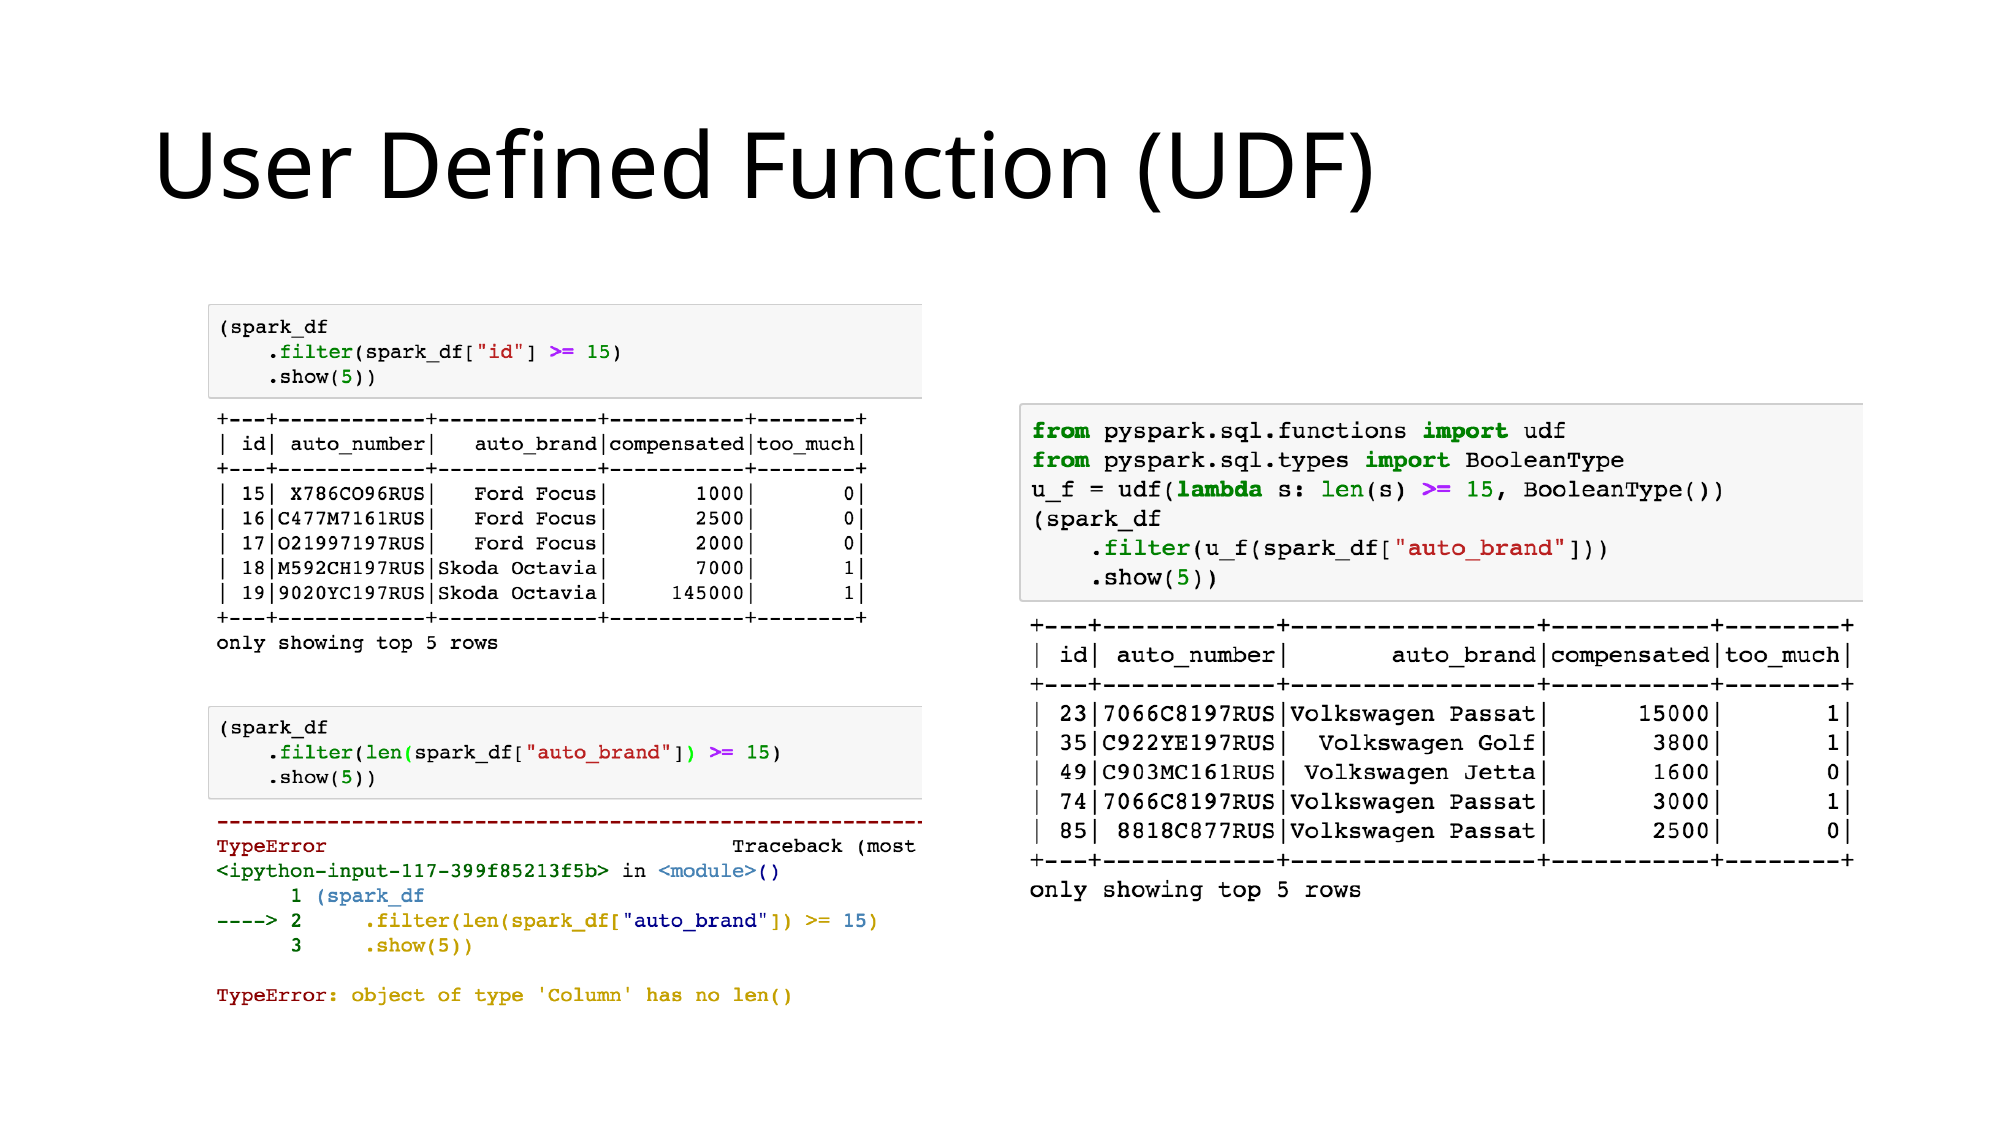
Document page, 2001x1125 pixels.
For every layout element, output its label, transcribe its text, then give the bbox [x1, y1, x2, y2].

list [1012, 396, 1863, 917]
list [203, 299, 922, 1014]
title User Defined Function (UDF) [137, 59, 1863, 278]
